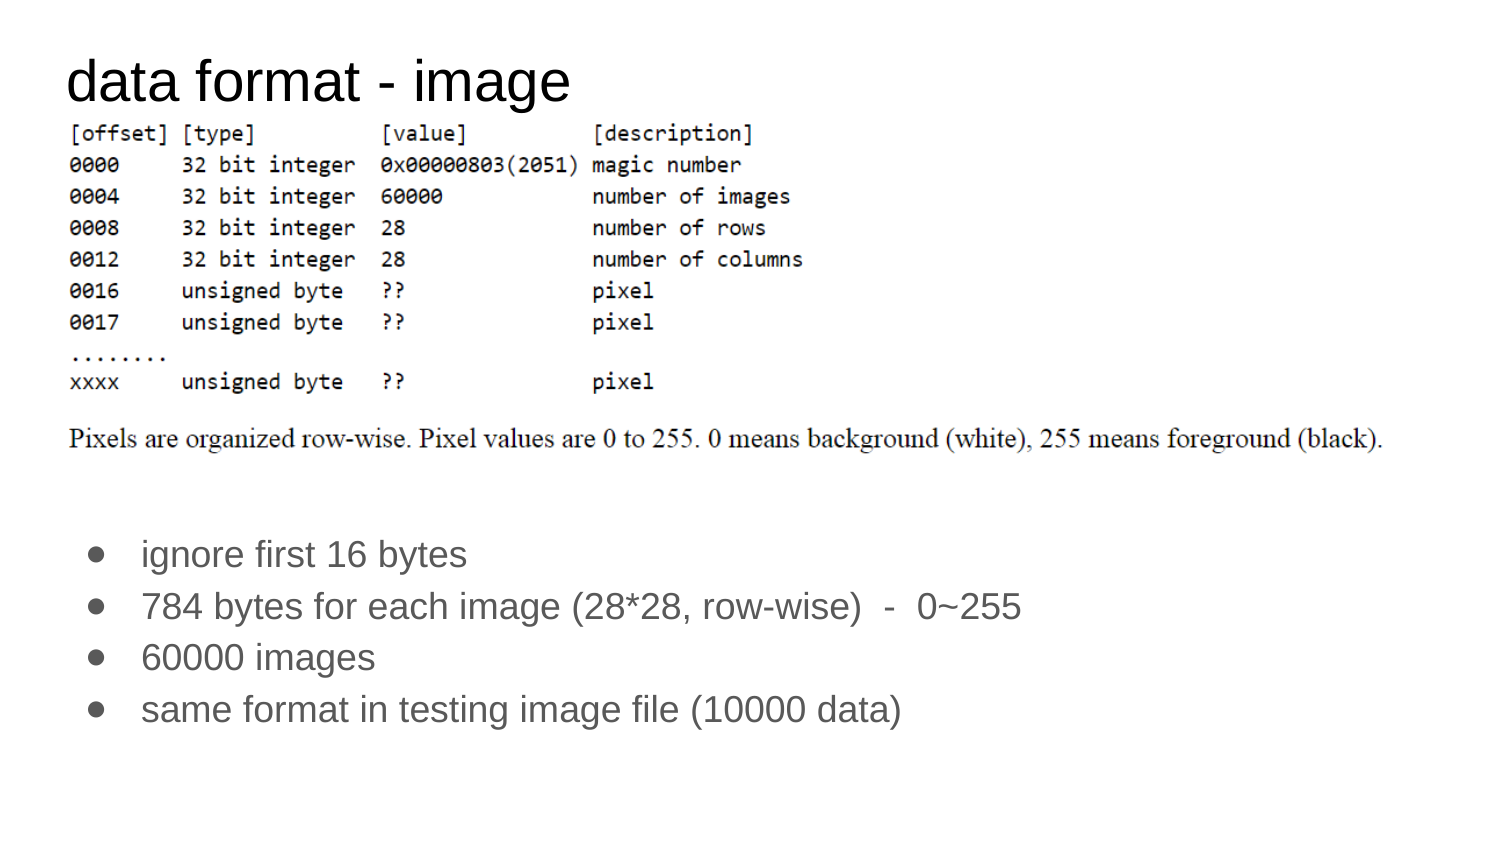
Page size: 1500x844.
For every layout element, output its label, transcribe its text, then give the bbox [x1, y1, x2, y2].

picture [67, 121, 1387, 458]
list ignore first 16 bytes 784 bytes for each image (28*28, row-wise) - 0~255 60000 images same format in testing image file (10000 data) [51, 508, 1449, 788]
title data format - image [51, 27, 1449, 122]
